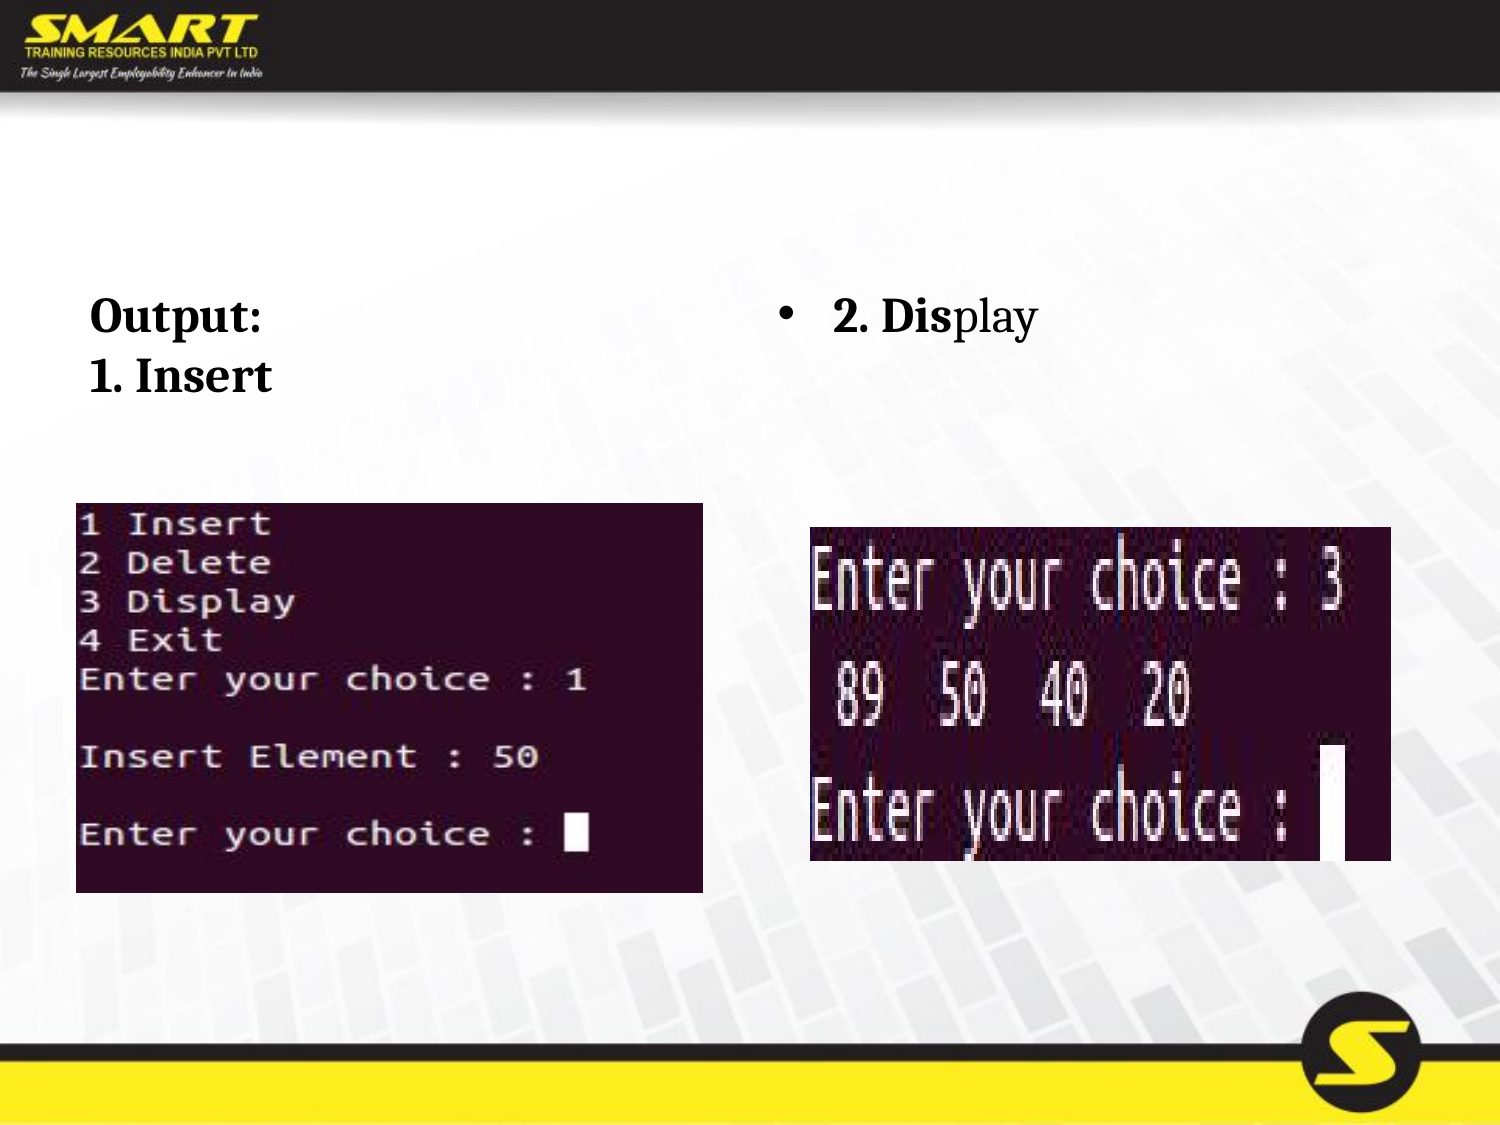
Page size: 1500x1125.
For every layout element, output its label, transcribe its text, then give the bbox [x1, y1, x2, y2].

picture [0, 0, 1500, 1125]
list 2. Display [762, 275, 1425, 980]
list Output: 1. Insert [75, 275, 738, 980]
